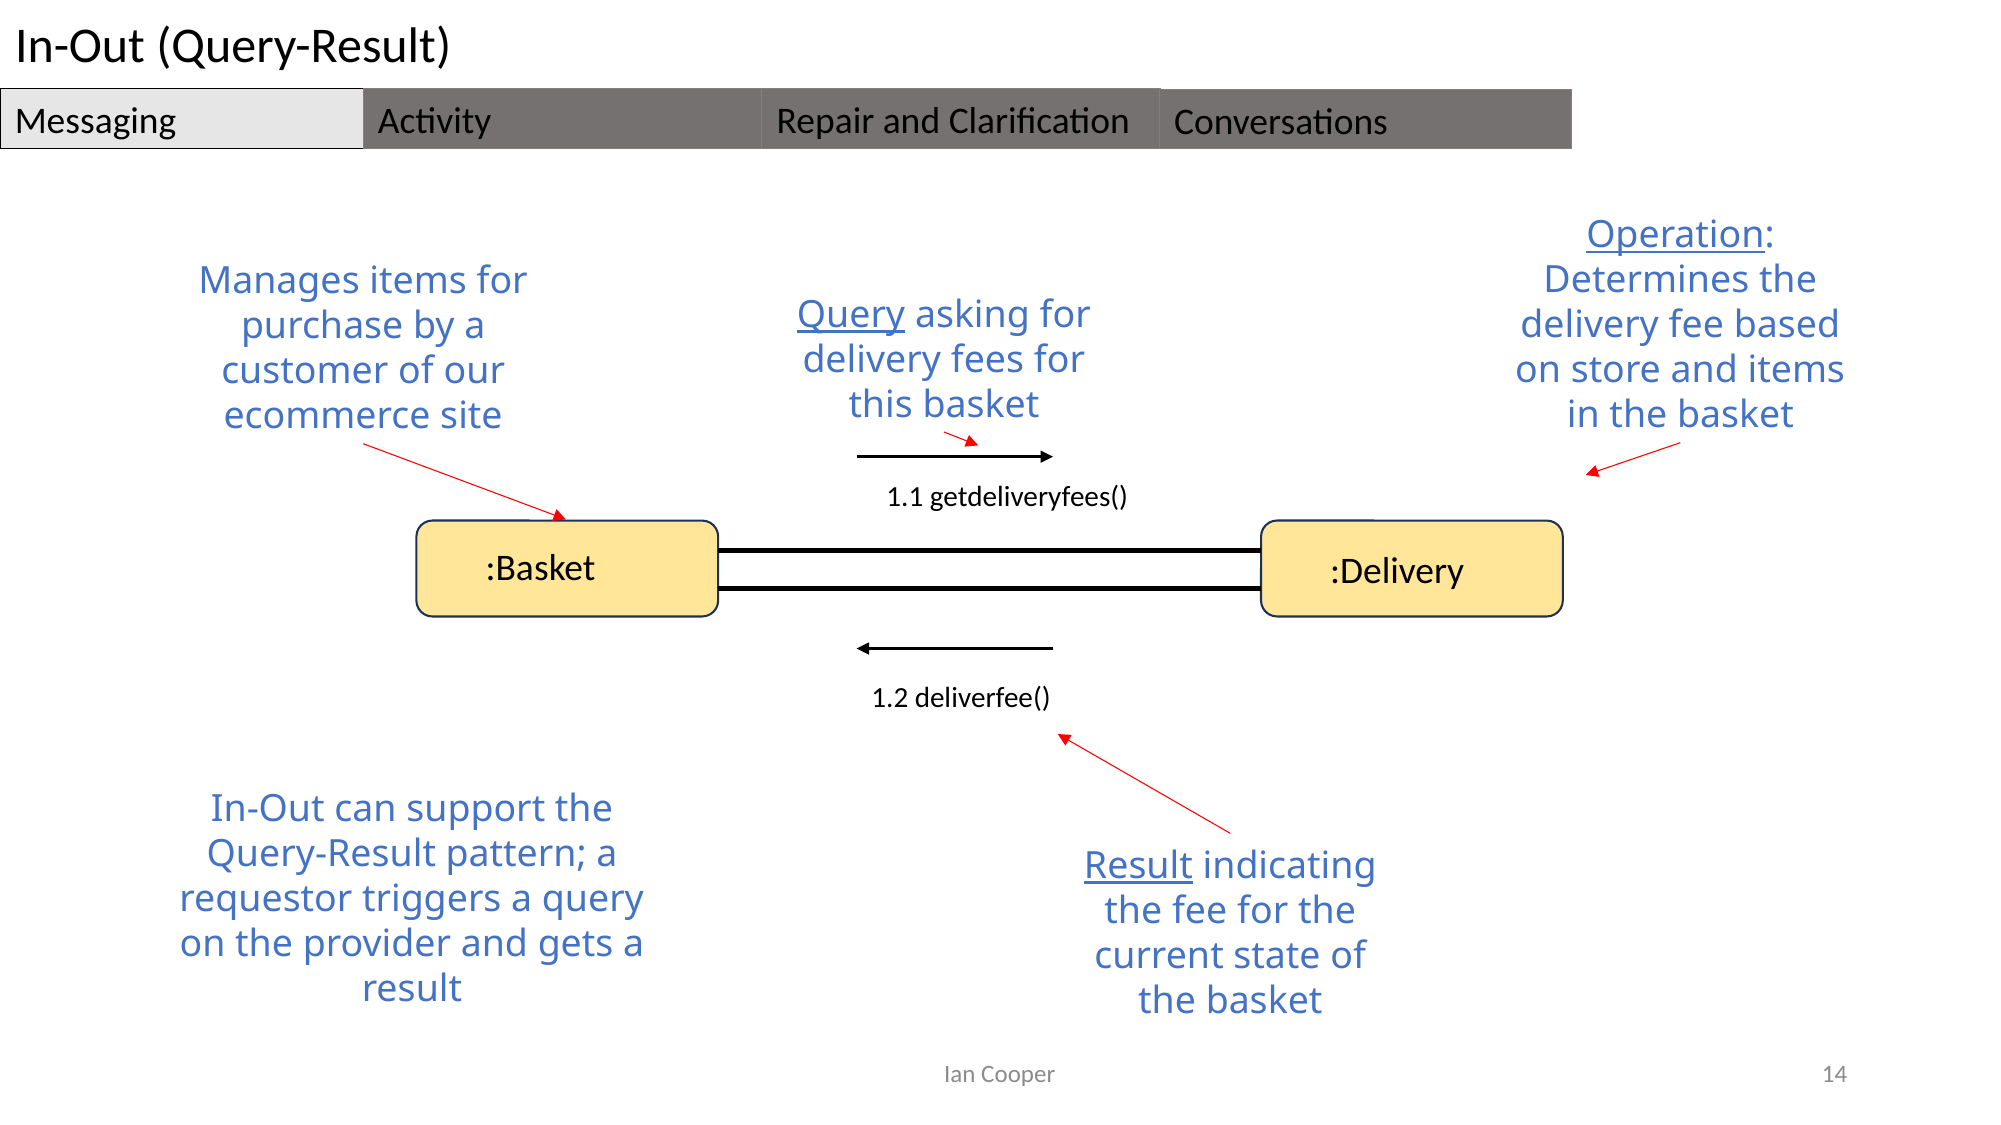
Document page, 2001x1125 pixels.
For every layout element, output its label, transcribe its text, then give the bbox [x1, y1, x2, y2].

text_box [943, 433, 979, 446]
text_box :Basket [470, 535, 664, 596]
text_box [1057, 734, 1231, 834]
slide_number 14 [1412, 1042, 1863, 1103]
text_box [1585, 445, 1681, 476]
text_box Result indicating the fee for the current state of the basket [1048, 833, 1413, 1029]
text_box In-Out can support the Query-Result pattern; a requestor triggers a query on the provider and gets a result [137, 776, 687, 1017]
text_box Conversations [1159, 89, 1572, 149]
text_box Repair and Clarification [762, 88, 1161, 149]
text_box Query asking for delivery fees for this basket [761, 282, 1127, 432]
footer Ian Cooper [662, 1042, 1338, 1103]
text_box :Delivery [1315, 538, 1509, 598]
text_box [1259, 519, 1564, 618]
text_box Messaging [0, 88, 363, 149]
text_box Manages items for purchase by a customer of our ecommerce site [181, 248, 546, 444]
text_box Activity [363, 88, 762, 149]
text_box In-Out (Query-Result) [0, 0, 2000, 88]
text_box Operation: Determines the delivery fee based on store and items in the basket [1498, 202, 1863, 443]
text_box 1.2 deliverfee() [856, 671, 1117, 721]
text_box 1.1 getdeliveryfees() [871, 470, 1160, 520]
text_box [415, 519, 720, 618]
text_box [363, 445, 566, 520]
